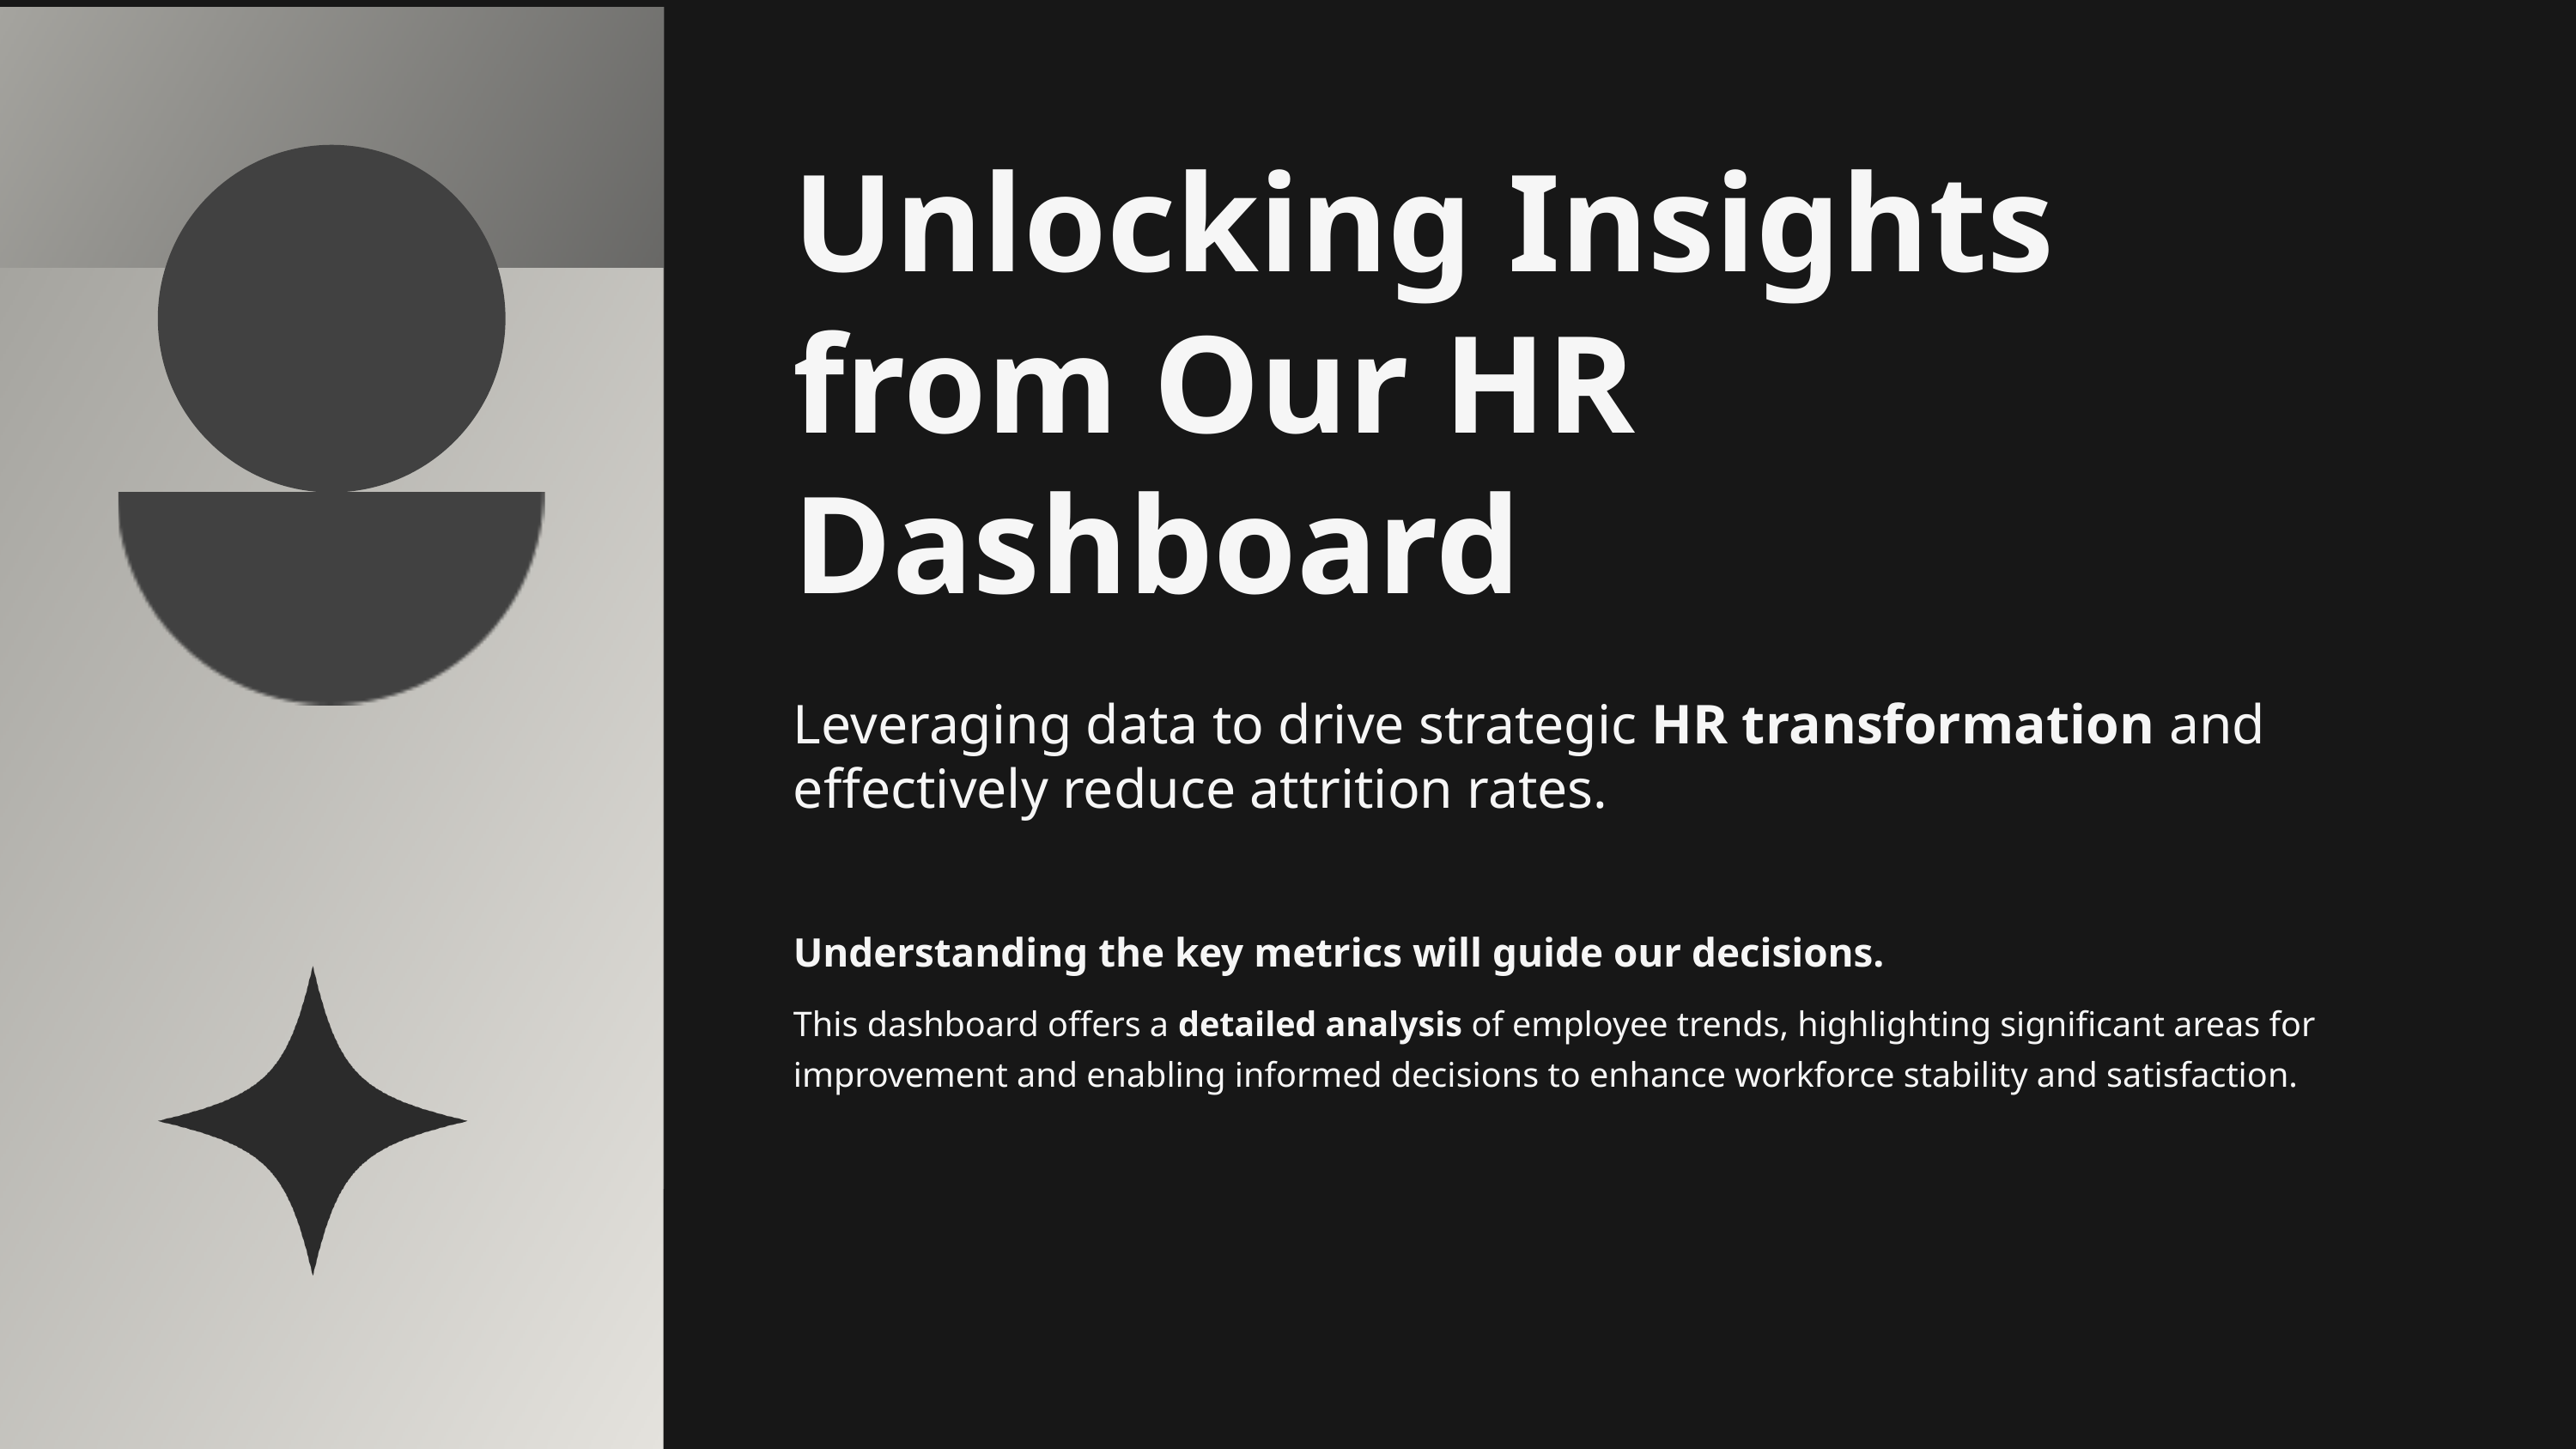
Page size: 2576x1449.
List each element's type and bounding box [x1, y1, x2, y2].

text_box [157, 144, 506, 493]
text_box [793, 144, 2378, 823]
text_box [0, 7, 665, 1189]
text_box [118, 492, 545, 706]
text_box [0, 268, 664, 1449]
text_box [793, 923, 2324, 1143]
text_box [157, 966, 468, 1276]
